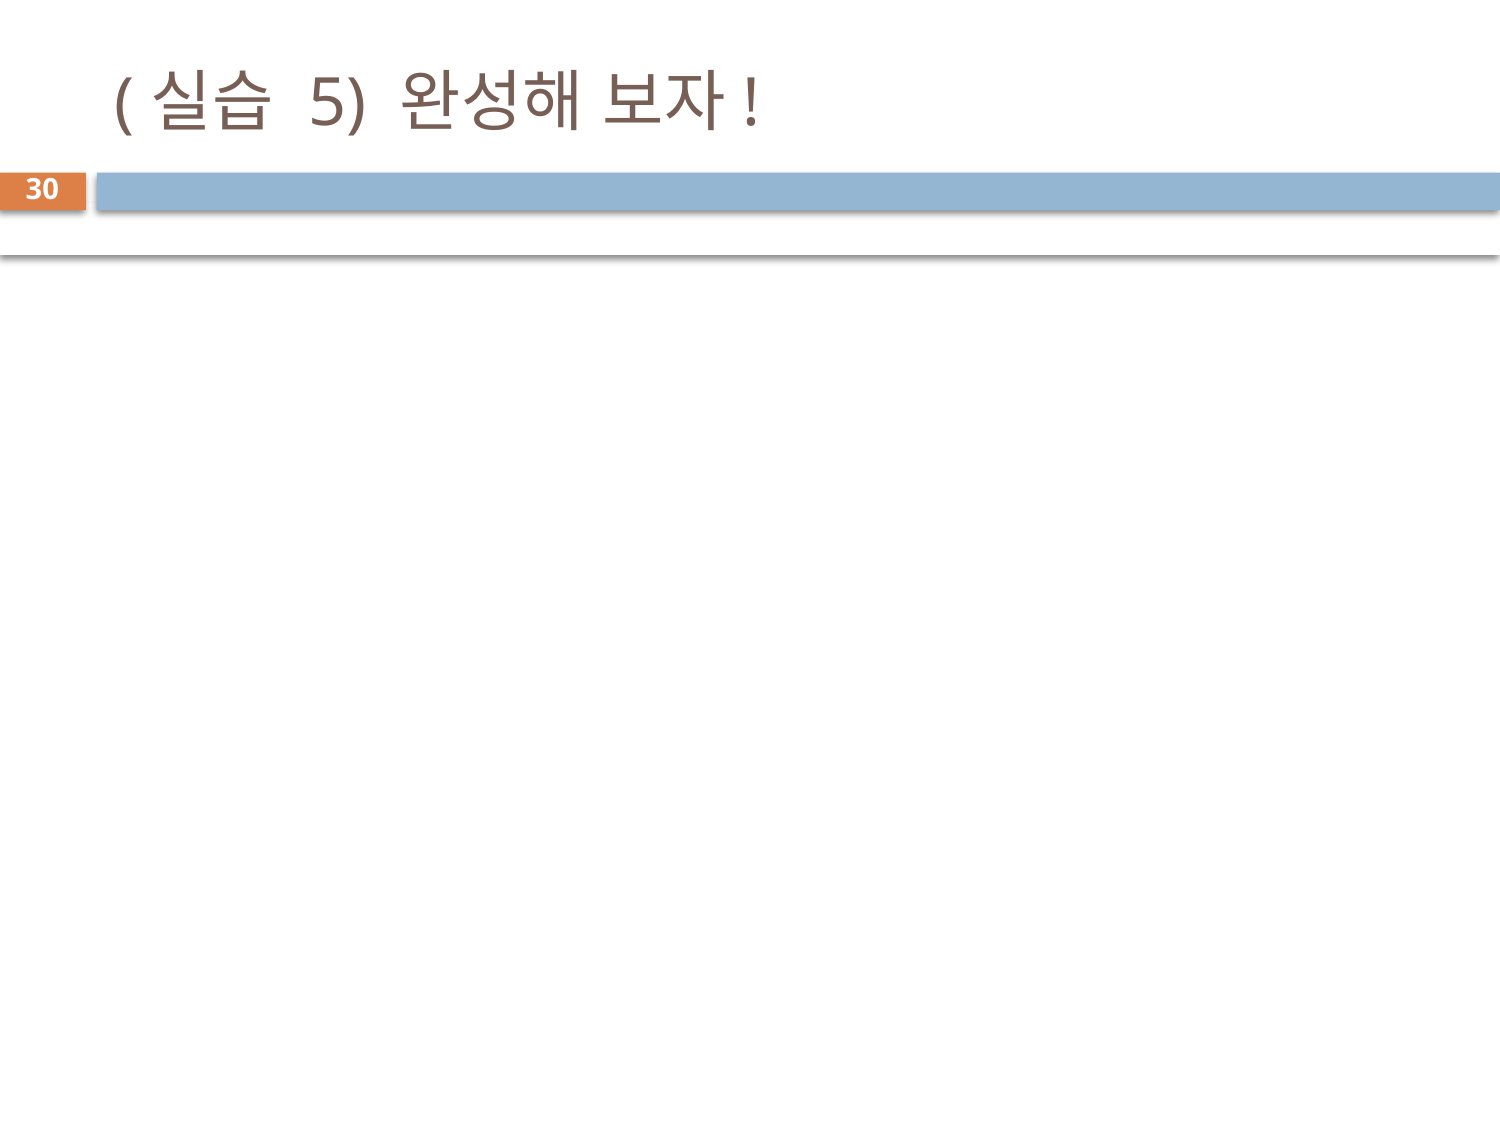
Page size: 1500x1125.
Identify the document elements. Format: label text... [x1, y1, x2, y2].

title (실습 5) 완성해 보자! [99, 37, 1438, 161]
slide_number 30 [0, 170, 87, 211]
